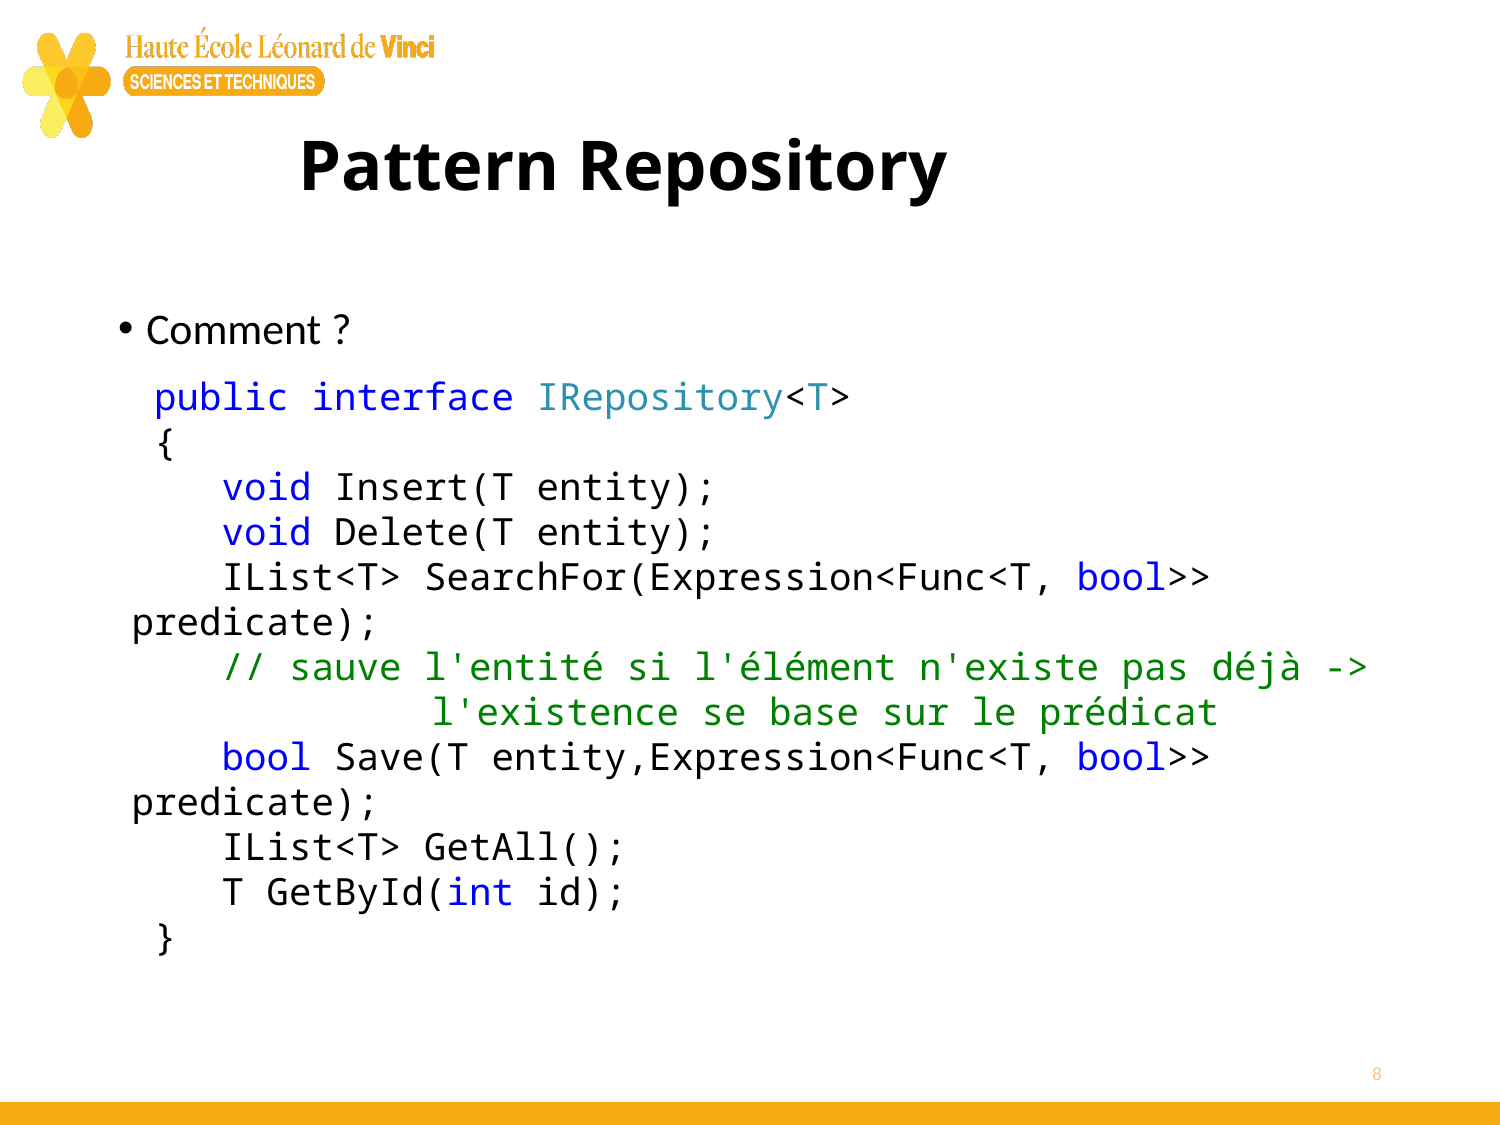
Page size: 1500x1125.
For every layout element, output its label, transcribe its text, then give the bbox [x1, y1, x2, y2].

title Pattern Repository [283, 59, 1397, 278]
list Comment ? [103, 299, 1397, 1014]
picture [22, 27, 434, 138]
slide_number 8 [1059, 1042, 1397, 1103]
text_box public interface IRepository<T> { void Insert(T entity); void Delete(T entity); IList<T> SearchFor(Expression<Func<T, bool>> predicate); // sauve l'entité si l'élément n'existe pas déjà -> l'existence se base sur le prédicat bool Save(T entity,Expression<Func<T, bool>> predicate); IList<T> GetAll(); T GetById(int id); } [116, 365, 1450, 966]
